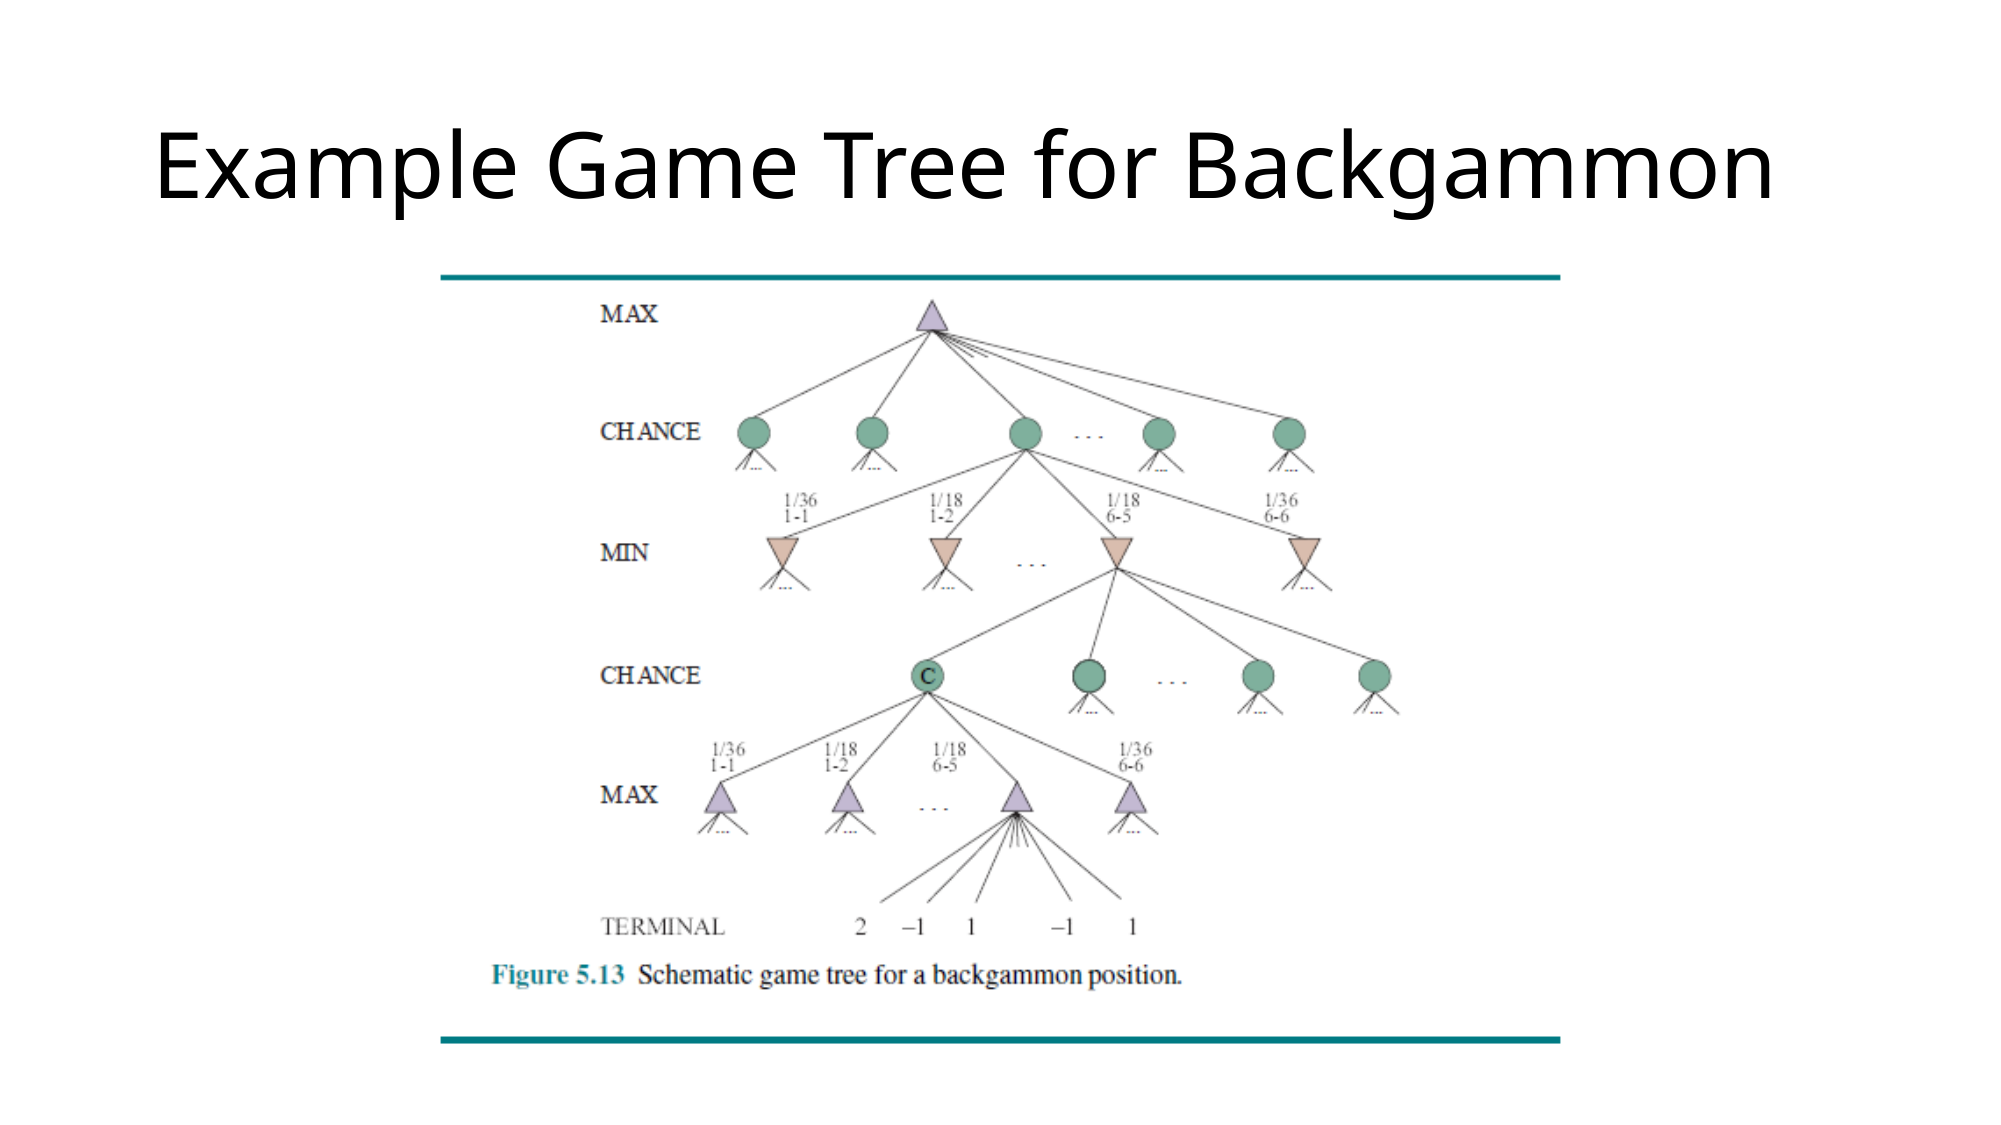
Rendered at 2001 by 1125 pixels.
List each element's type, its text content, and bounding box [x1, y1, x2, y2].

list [427, 256, 1573, 1065]
title Example Game Tree for Backgammon [137, 59, 1863, 278]
